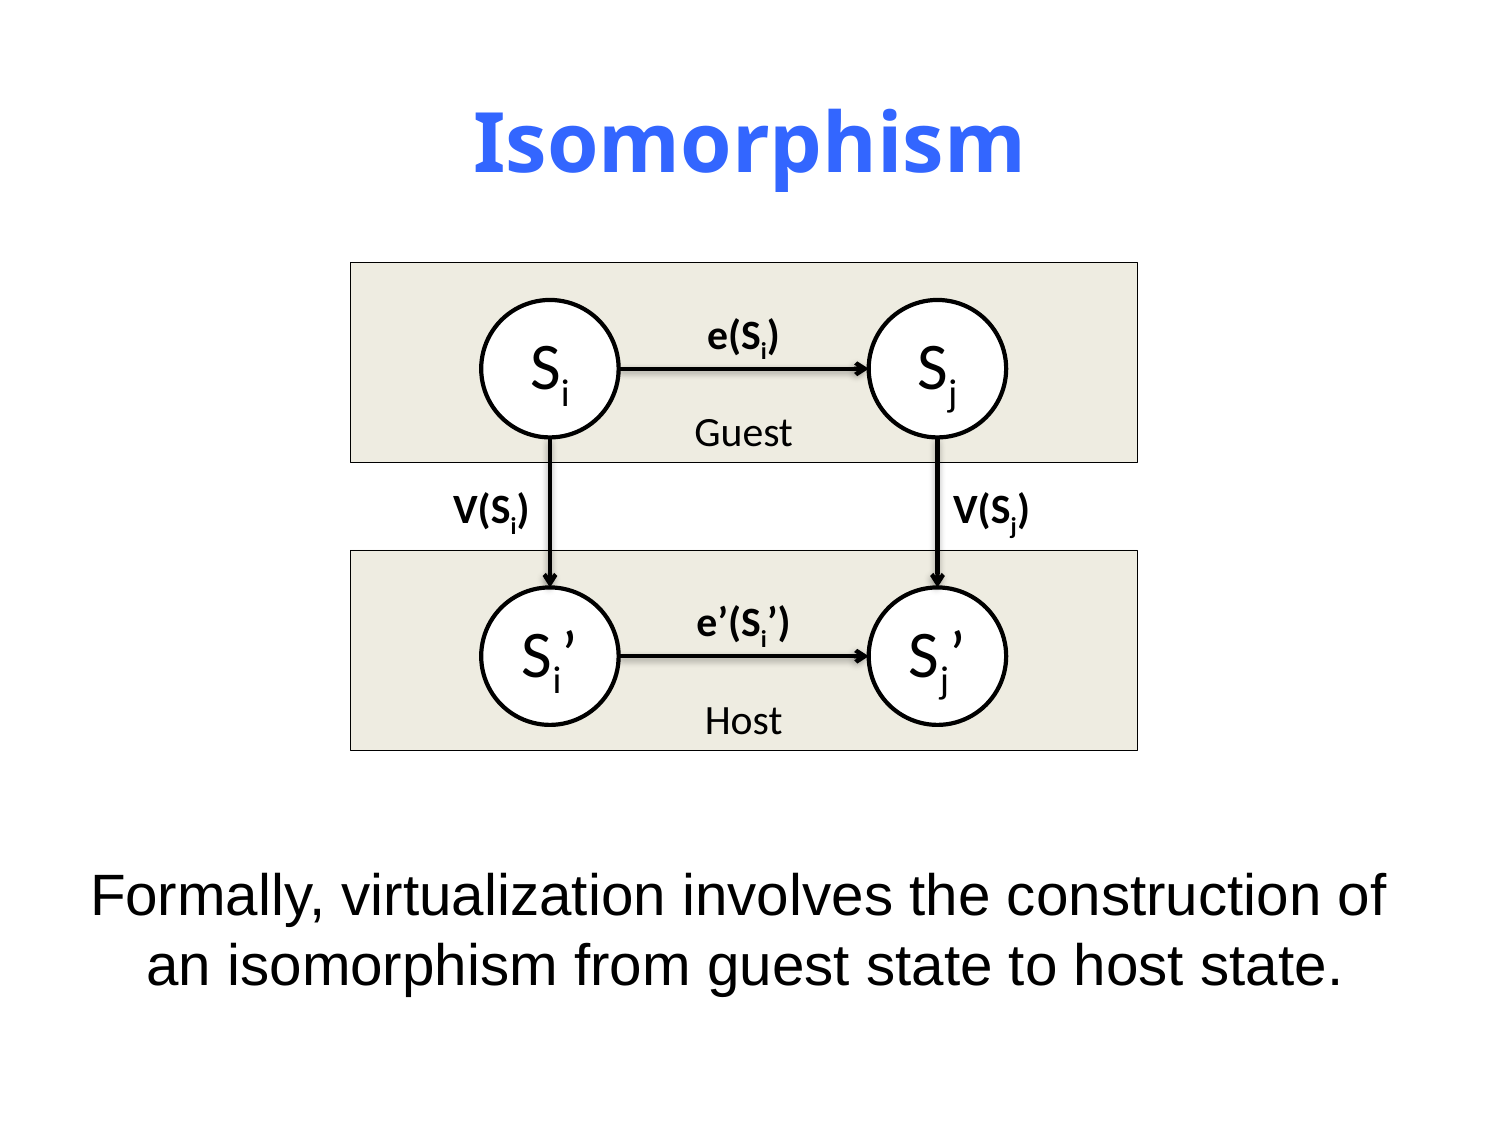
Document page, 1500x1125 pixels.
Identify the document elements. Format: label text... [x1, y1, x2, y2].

list Formally, virtualization involves the construction of an isomorphism from guest state to host state. [75, 849, 1425, 1005]
text_box V(Sj) [938, 474, 1045, 547]
text_box Host [348, 548, 1140, 752]
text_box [480, 587, 1007, 726]
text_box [480, 299, 1007, 438]
text_box V(Si) [438, 474, 545, 547]
text_box Guest [348, 260, 1140, 465]
title Isomorphism [75, 45, 1425, 233]
